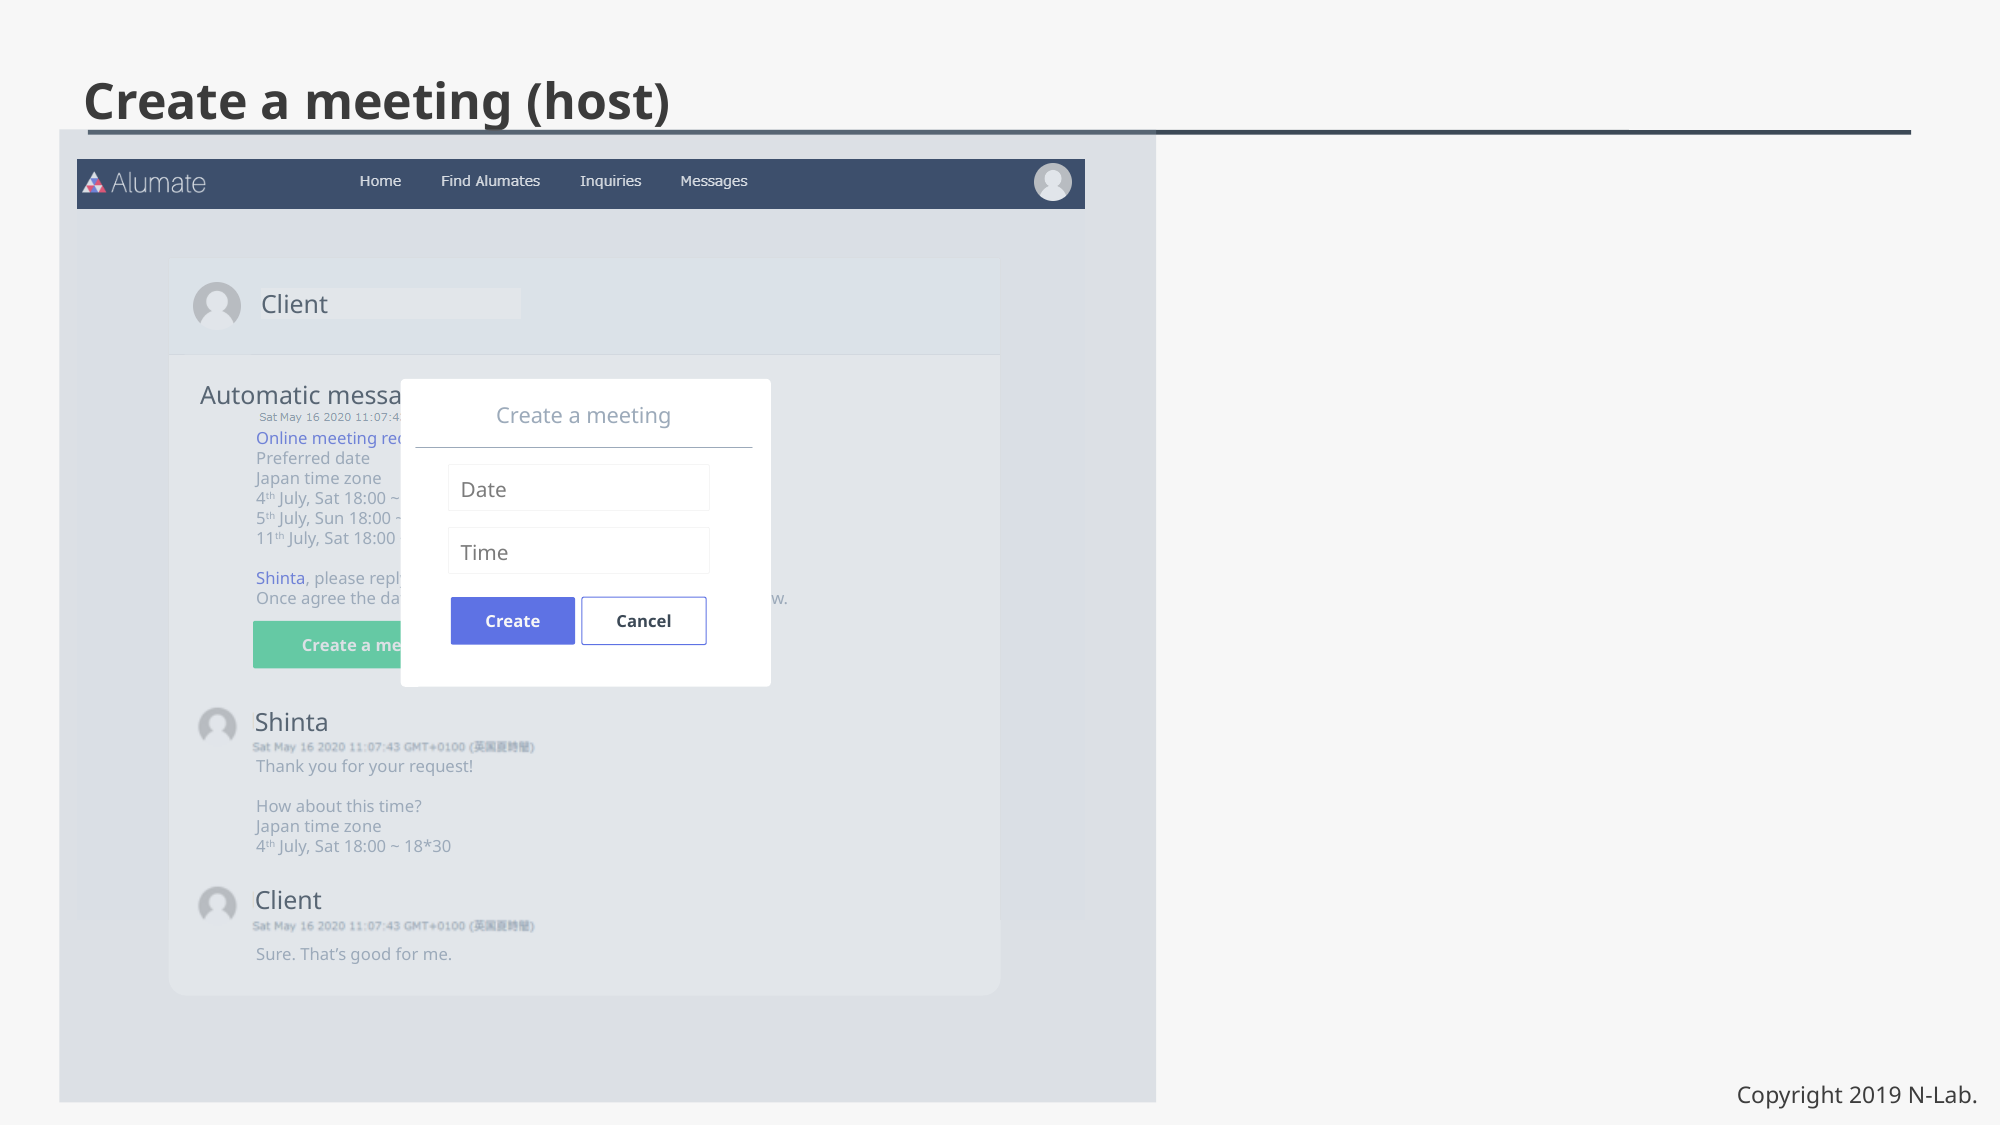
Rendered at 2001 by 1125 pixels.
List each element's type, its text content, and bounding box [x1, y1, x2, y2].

picture [77, 159, 1085, 938]
title Create a meeting (host) [83, 22, 1909, 130]
text_box [57, 127, 1158, 1105]
